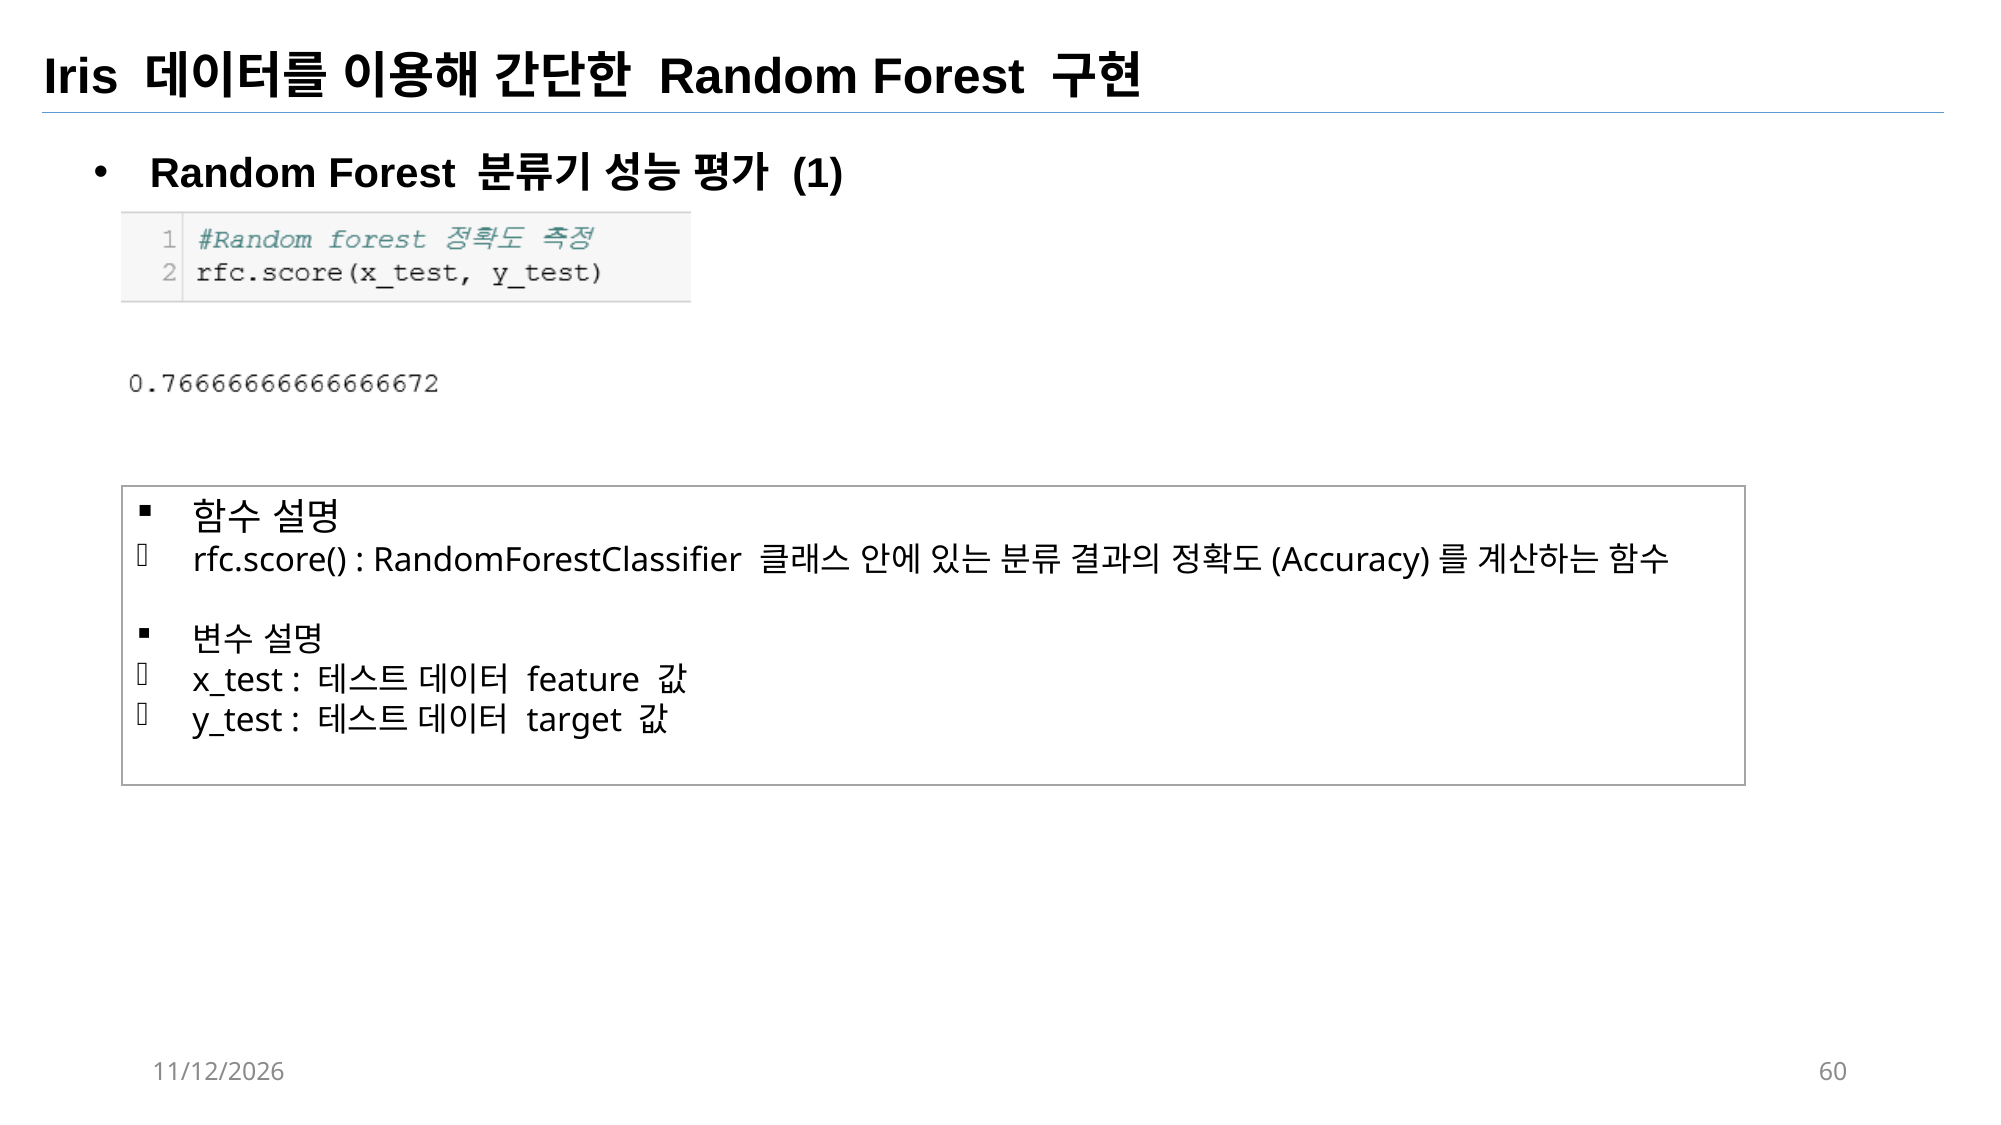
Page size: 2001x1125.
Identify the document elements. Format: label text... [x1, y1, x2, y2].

text_box Random Forest 분류기 성능 평가 (1) [78, 138, 1885, 604]
text_box 함수 설명 rfc.score() : RandomForestClassifier 클래스 안에 있는 분류 결과의 정확도(Accuracy)를 계산하는 함수 변수 설명 x_test : 테스트 데이터 feature 값 y_test : 테스트 데이터 target 값 [121, 485, 1746, 786]
picture [121, 204, 691, 414]
slide_number 60 [1412, 1042, 1863, 1103]
text_box Iris 데이터를 이용해 간단한 Random Forest 구현 [28, 36, 1402, 112]
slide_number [137, 1042, 588, 1103]
